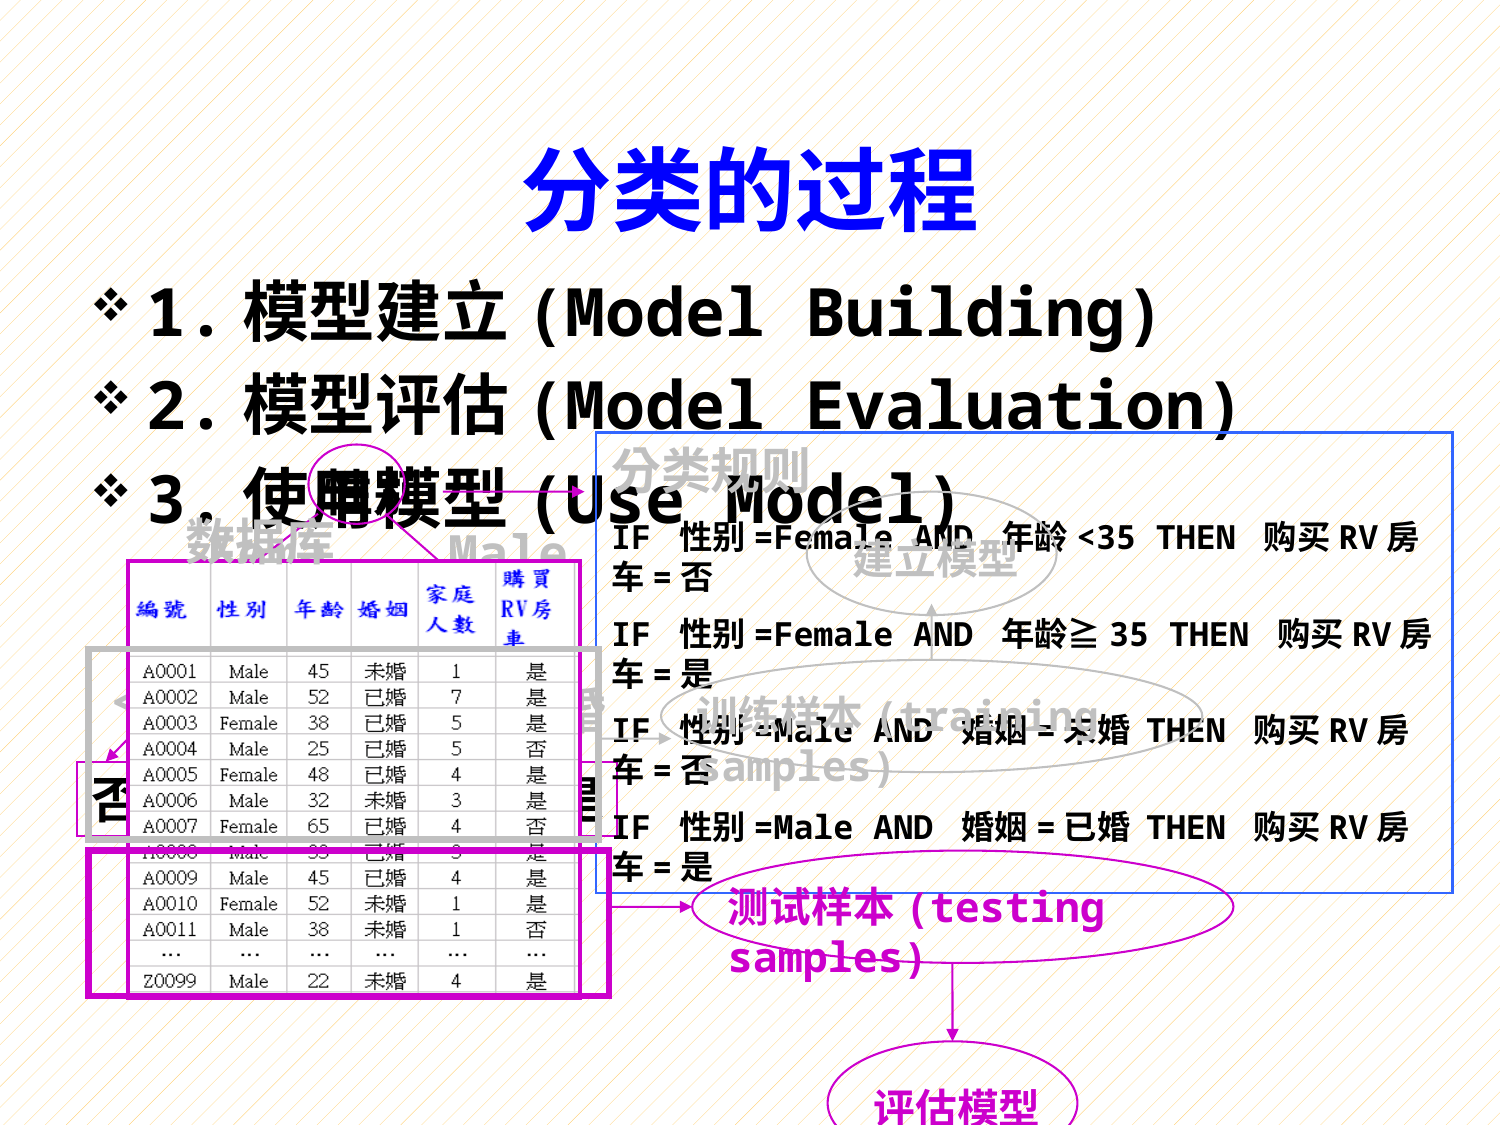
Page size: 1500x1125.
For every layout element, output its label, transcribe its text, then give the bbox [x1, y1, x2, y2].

list 1.模型建立(Model Building) 2.模型评估(Model Evaluation) 3.使用模型(Use Model) [75, 262, 1425, 431]
title 分类的过程 [112, 125, 1388, 250]
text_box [76, 432, 1453, 825]
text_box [88, 491, 1271, 1125]
